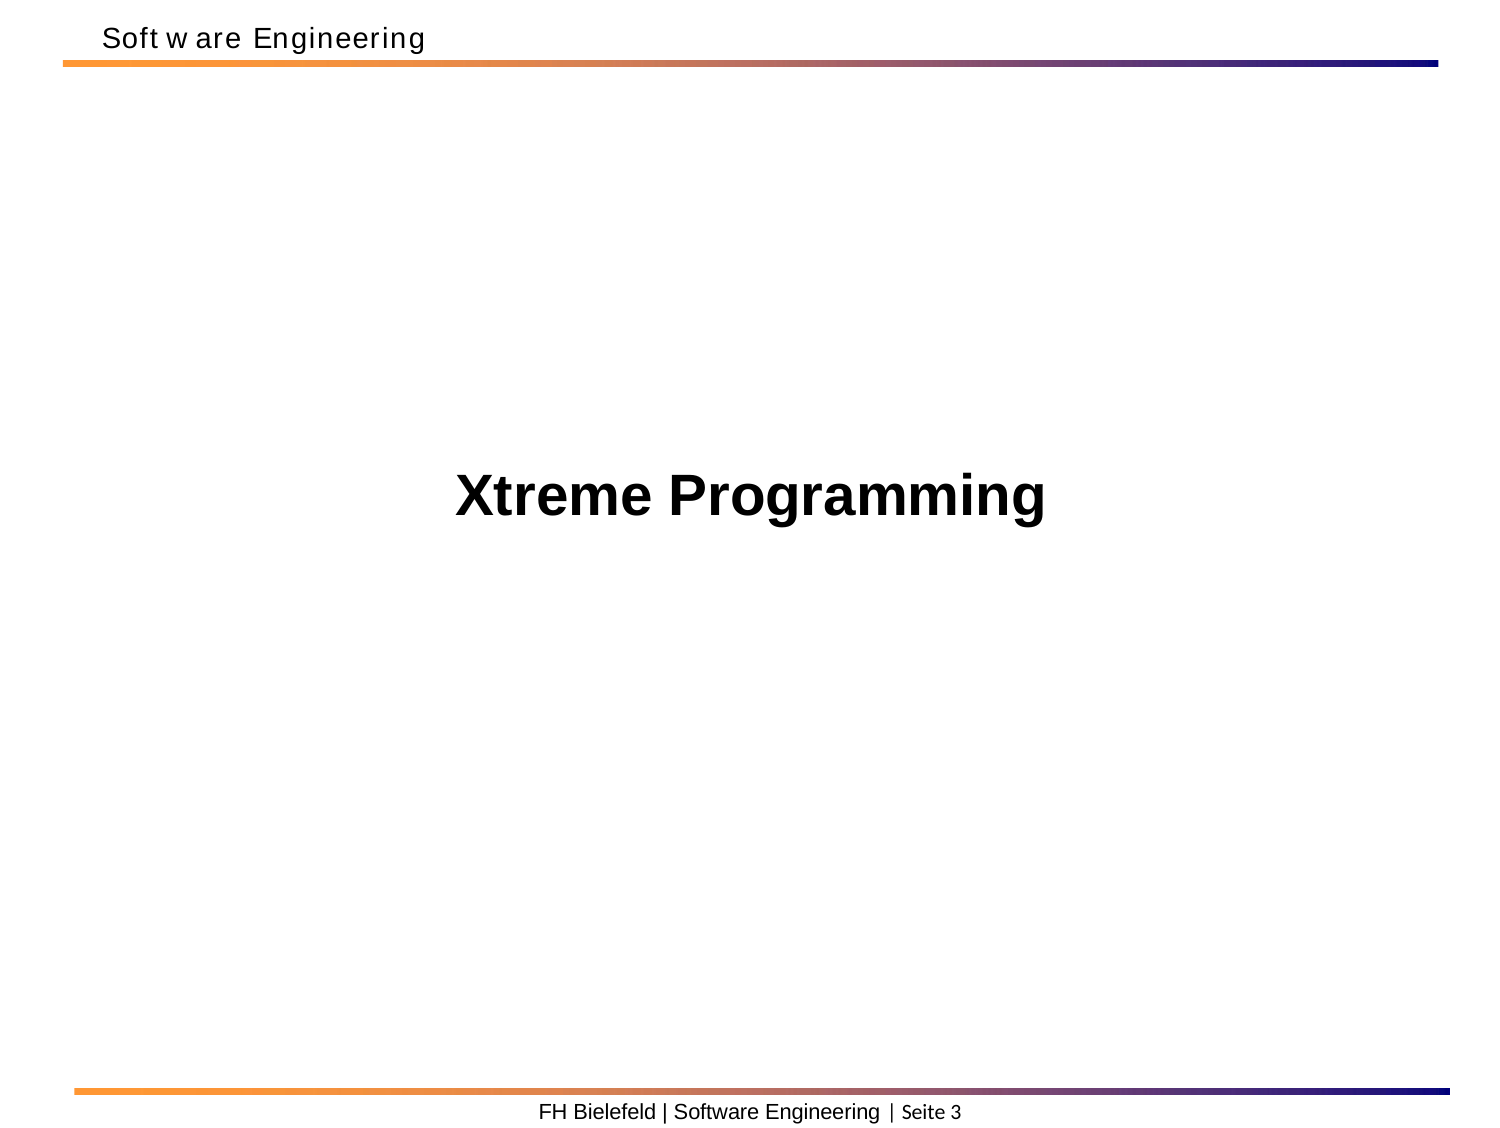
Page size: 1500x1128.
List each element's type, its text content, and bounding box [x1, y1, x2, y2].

text_box Xtreme Programming [0, 449, 1500, 535]
picture [62, 60, 99, 67]
picture [74, 1088, 1450, 1095]
picture [738, 60, 1439, 67]
text_box Soft w are Engineering [99, 19, 738, 95]
